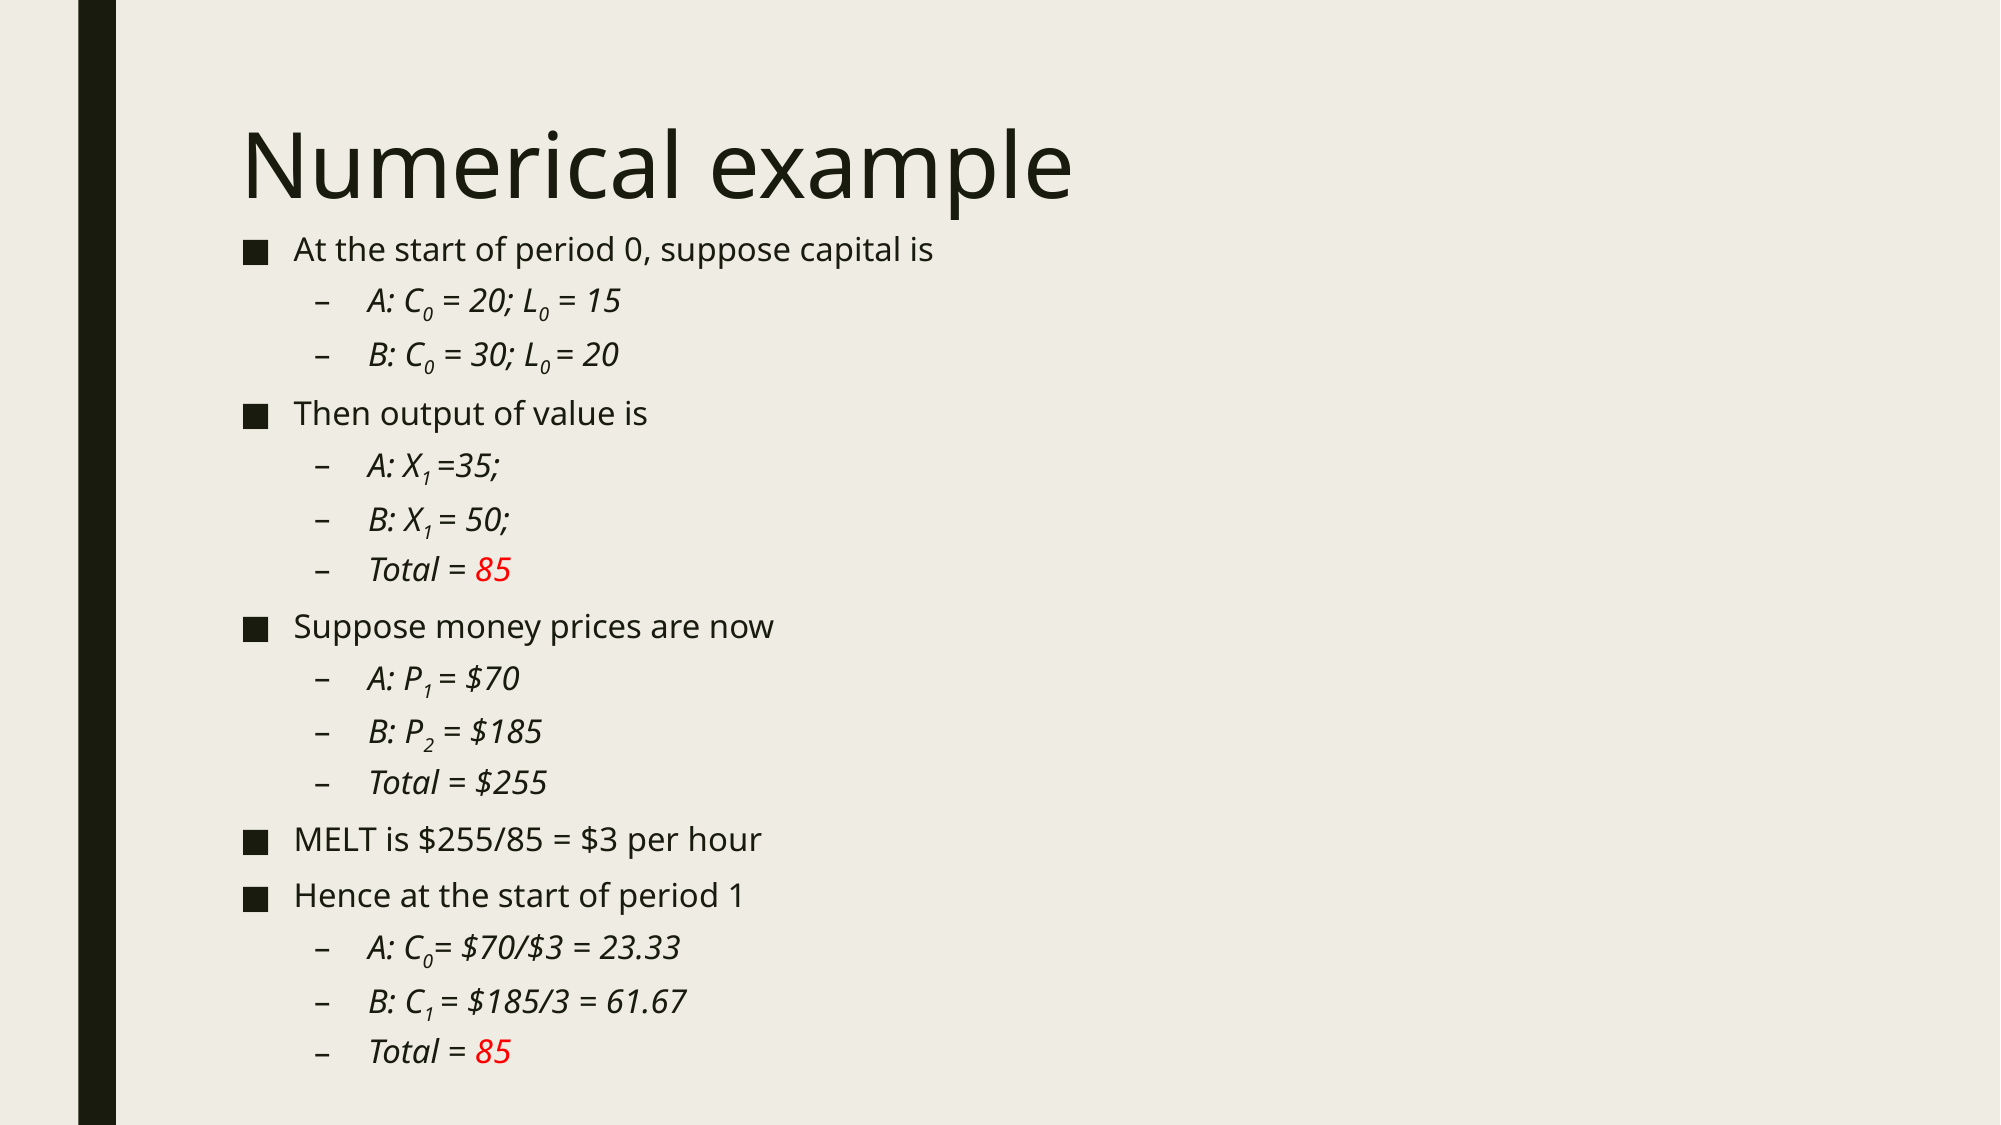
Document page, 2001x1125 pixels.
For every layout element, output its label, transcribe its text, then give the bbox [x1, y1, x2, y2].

title Numerical example [225, 112, 1800, 223]
list At the start of period 0, suppose capital is A: C0 = 20; L0 = 15 B: C0 = 30; L0 = 20 Then output of value is A: X1 =35; B: X1 = 50; Total = 85 Suppose money prices are now A: P1 = $70 B: P2 = $185 Total = $255 MELT is $255/85 = $3 per hour Hence at the start of period 1 A: C0= $70/$3 = 23.33 B: C1 = $185/3 = 61.67 Total = 85 [225, 223, 1951, 1087]
